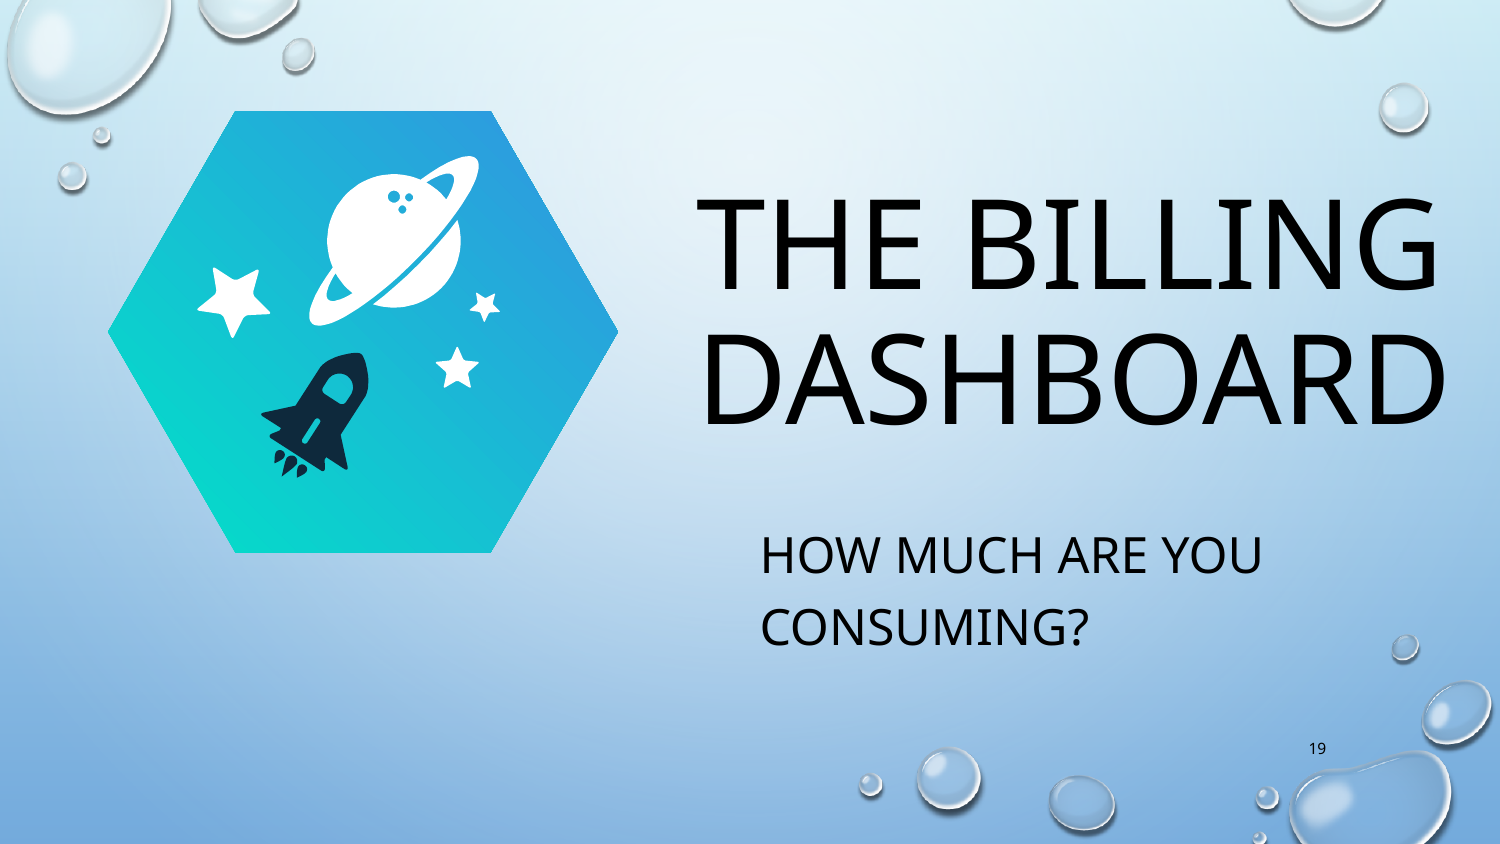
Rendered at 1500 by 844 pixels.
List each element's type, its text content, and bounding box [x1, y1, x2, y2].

text_box [484, 293, 500, 322]
text_box [435, 346, 479, 388]
subtitle How much are you consuming? [744, 496, 1500, 626]
slide_number 19 [1293, 723, 1388, 769]
picture [0, 0, 1500, 844]
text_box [309, 155, 479, 326]
text_box [197, 267, 271, 338]
text_box [108, 111, 618, 553]
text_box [263, 360, 377, 475]
title The Billing Dashboard [681, 166, 1500, 433]
